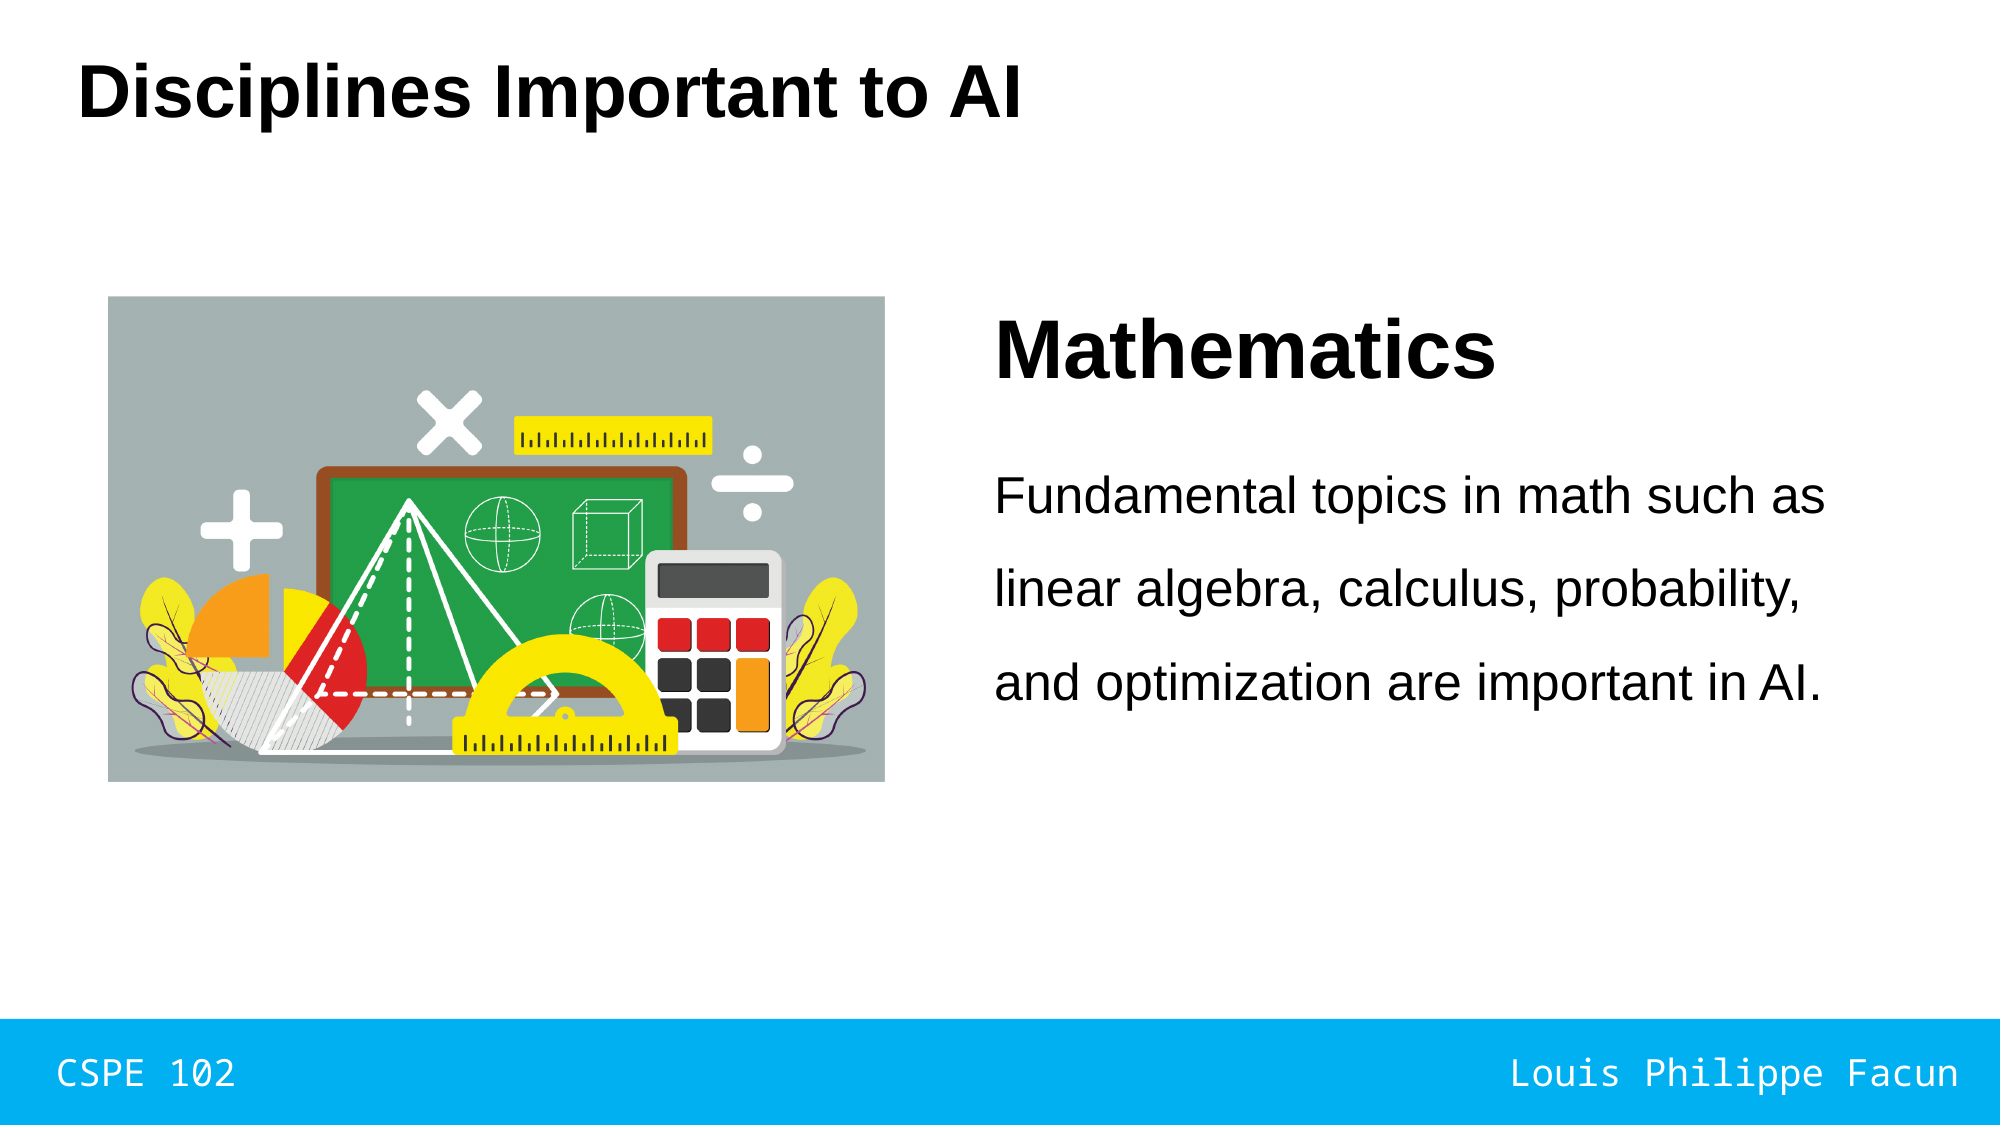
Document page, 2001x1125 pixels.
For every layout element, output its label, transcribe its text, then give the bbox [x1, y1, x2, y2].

list Fundamental topics in math such as linear algebra, calculus, probability, and optimization are important in AI. [979, 446, 1866, 782]
picture [108, 296, 885, 782]
text_box [0, 1018, 2000, 1125]
text_box Louis Philippe Facun [1443, 1041, 1974, 1102]
title Disciplines Important to AI [62, 48, 1942, 138]
text_box Mathematics [979, 237, 1866, 446]
text_box CSPE 102 [41, 1041, 572, 1102]
